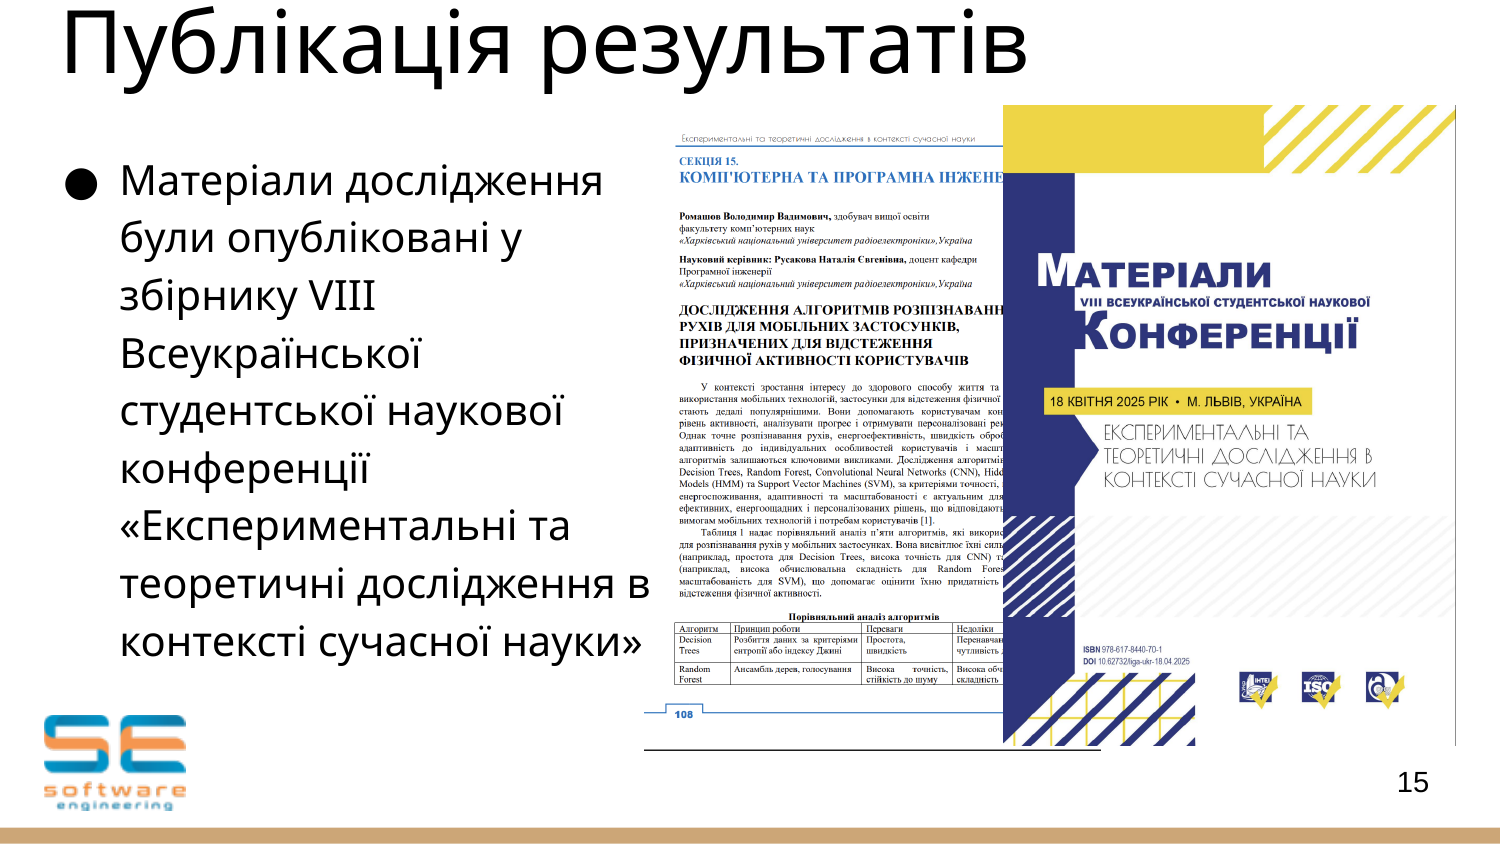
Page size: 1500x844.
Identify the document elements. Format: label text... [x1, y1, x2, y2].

picture [644, 105, 1457, 751]
list Матеріали дослідження були опубліковані у збірнику VIII Всеукраїнської студентської наукової конференції «Експериментальні та теоретичні дослідження в контексті сучасної науки» [29, 131, 639, 704]
picture [43, 714, 186, 811]
text_box 15 [1382, 755, 1500, 806]
title Публікація результатів [44, 0, 1442, 106]
